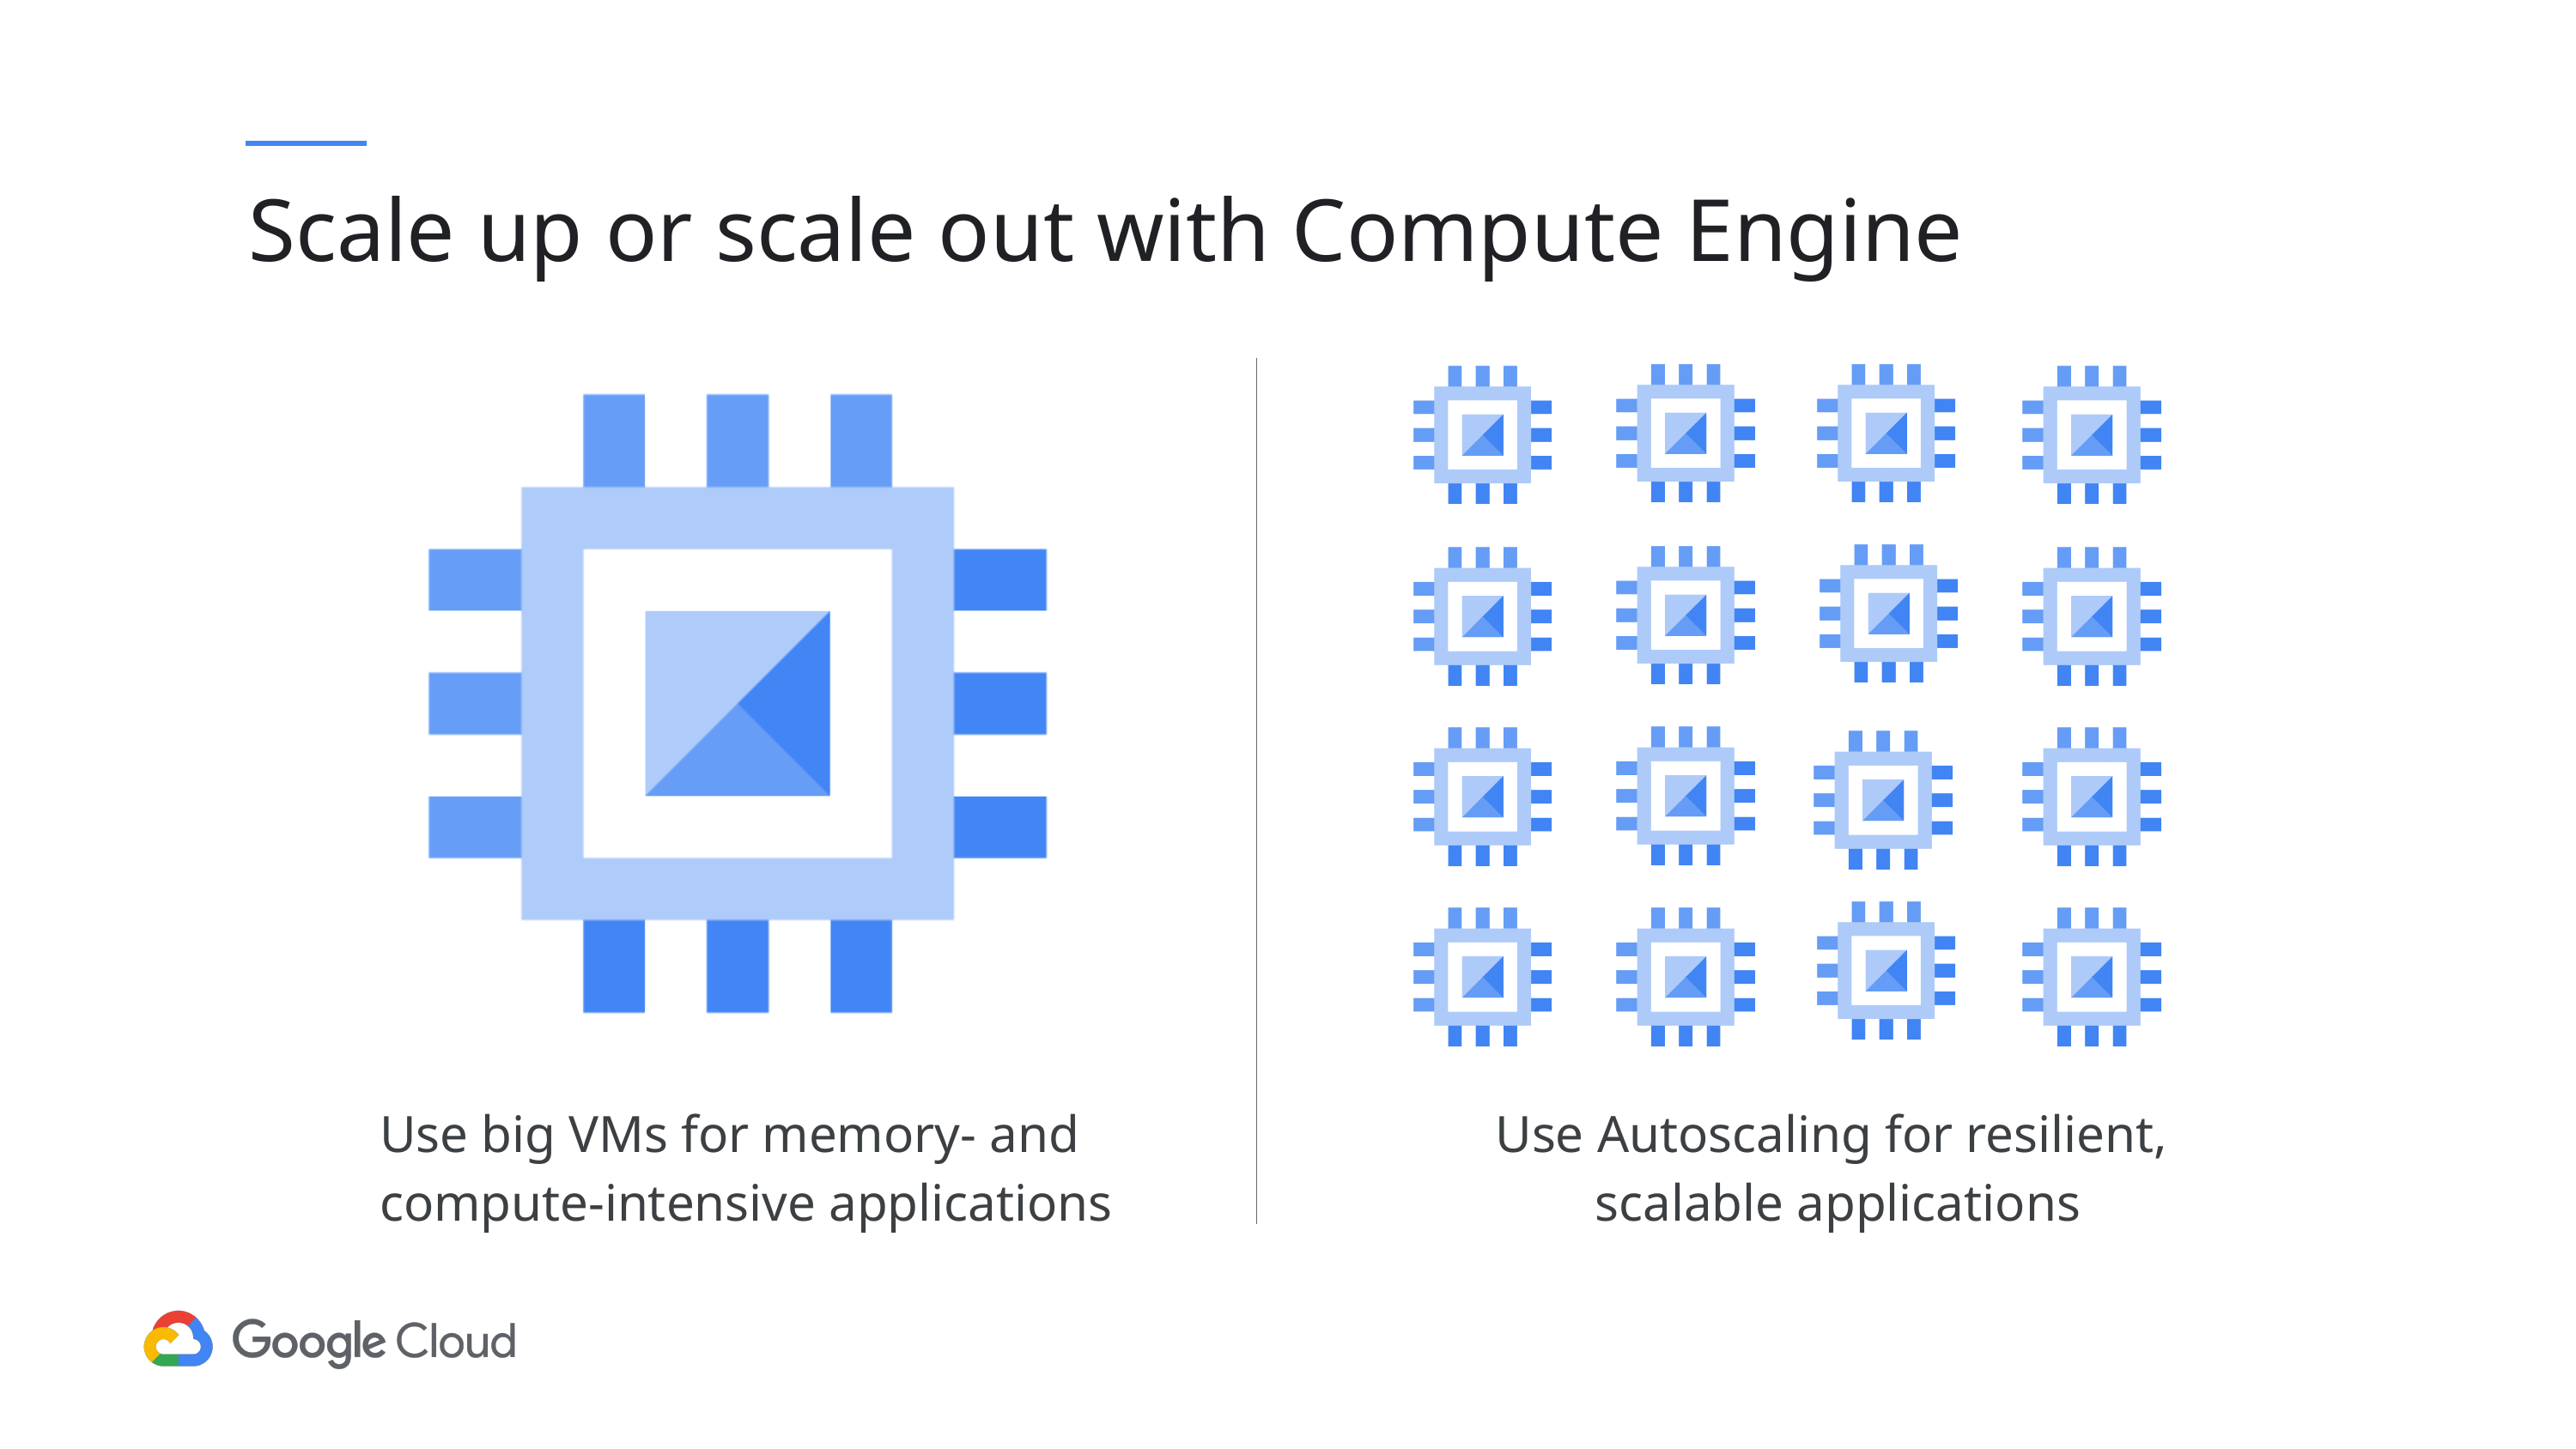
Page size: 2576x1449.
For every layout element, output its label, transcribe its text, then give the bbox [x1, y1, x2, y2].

picture [2008, 543, 2175, 690]
picture [2008, 723, 2175, 870]
title Scale up or scale out with Compute Engine [235, 162, 2318, 324]
picture [1602, 541, 1769, 689]
picture [1800, 726, 1966, 874]
picture [2008, 361, 2175, 509]
picture [1602, 722, 1769, 870]
text_box Use Autoscaling for resilient, scalable applications [1384, 1067, 2227, 1253]
text_box Use big VMs for memory- and compute-intensive applications [289, 1067, 1311, 1253]
picture [1602, 359, 1769, 507]
picture [1400, 723, 1566, 870]
picture [1802, 359, 1969, 507]
picture [367, 374, 1109, 1034]
picture [2008, 903, 2175, 1051]
picture [1805, 539, 1972, 688]
picture [142, 1303, 516, 1375]
picture [1400, 361, 1566, 509]
picture [1400, 543, 1566, 690]
picture [1602, 903, 1769, 1051]
picture [1802, 896, 1969, 1045]
picture [1400, 903, 1566, 1051]
